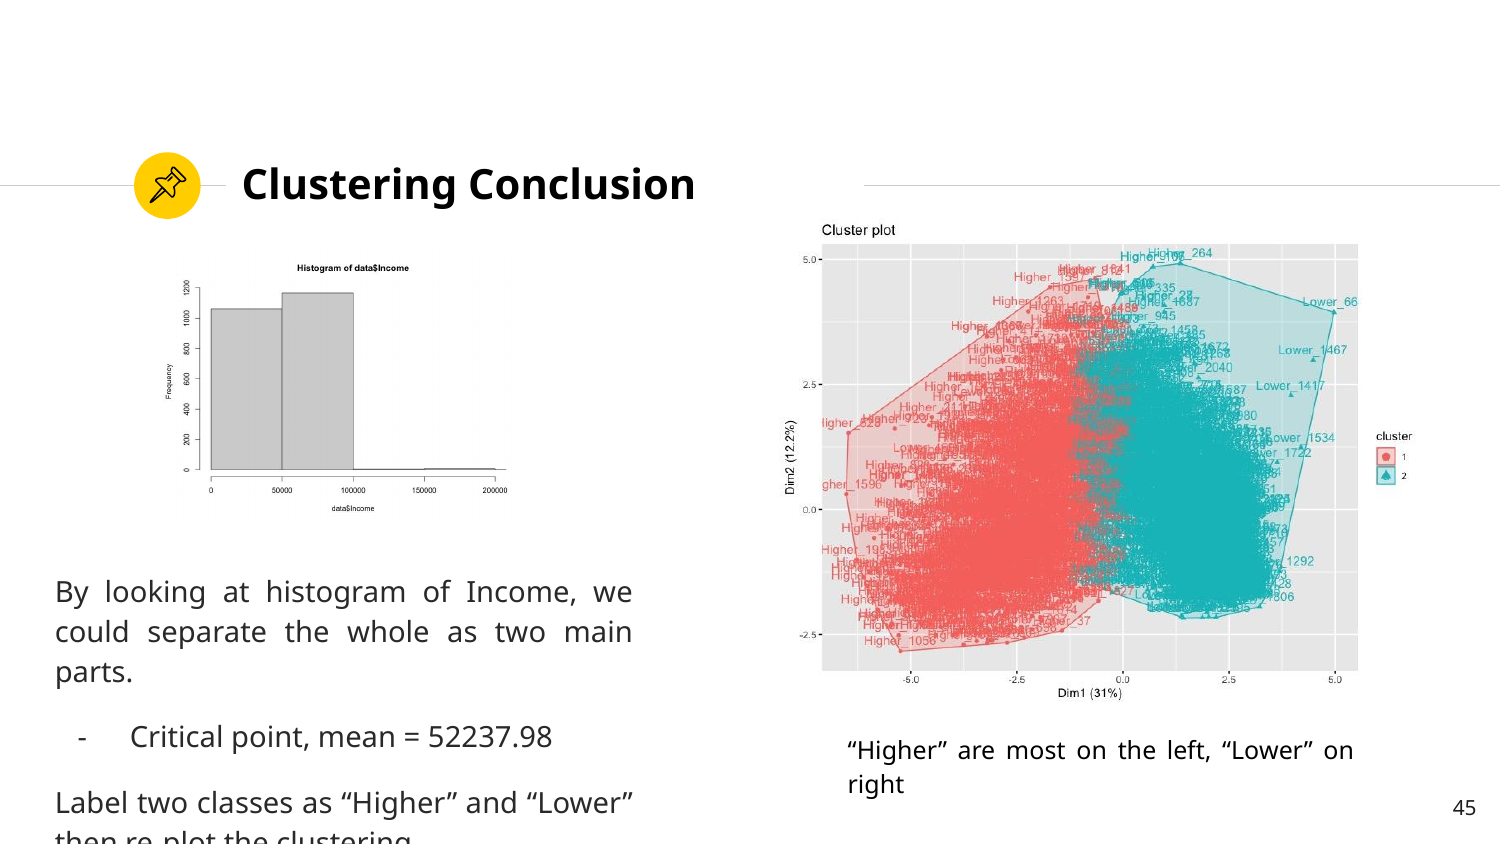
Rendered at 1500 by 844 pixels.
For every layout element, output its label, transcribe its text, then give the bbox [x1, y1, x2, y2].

slide_number ‹#› [1401, 779, 1492, 844]
list “Higher” are most on the left, “Lower” on right [832, 714, 1371, 770]
picture [778, 218, 1424, 706]
picture [163, 249, 525, 523]
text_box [150, 166, 186, 203]
list By looking at histogram of Income, we could separate the whole as two main parts. Critical point, mean = 52237.98 Label two classes as “Higher” and “Lower” then re-plot the clustering. [39, 553, 649, 826]
title Clustering Conclusion [226, 146, 1052, 219]
